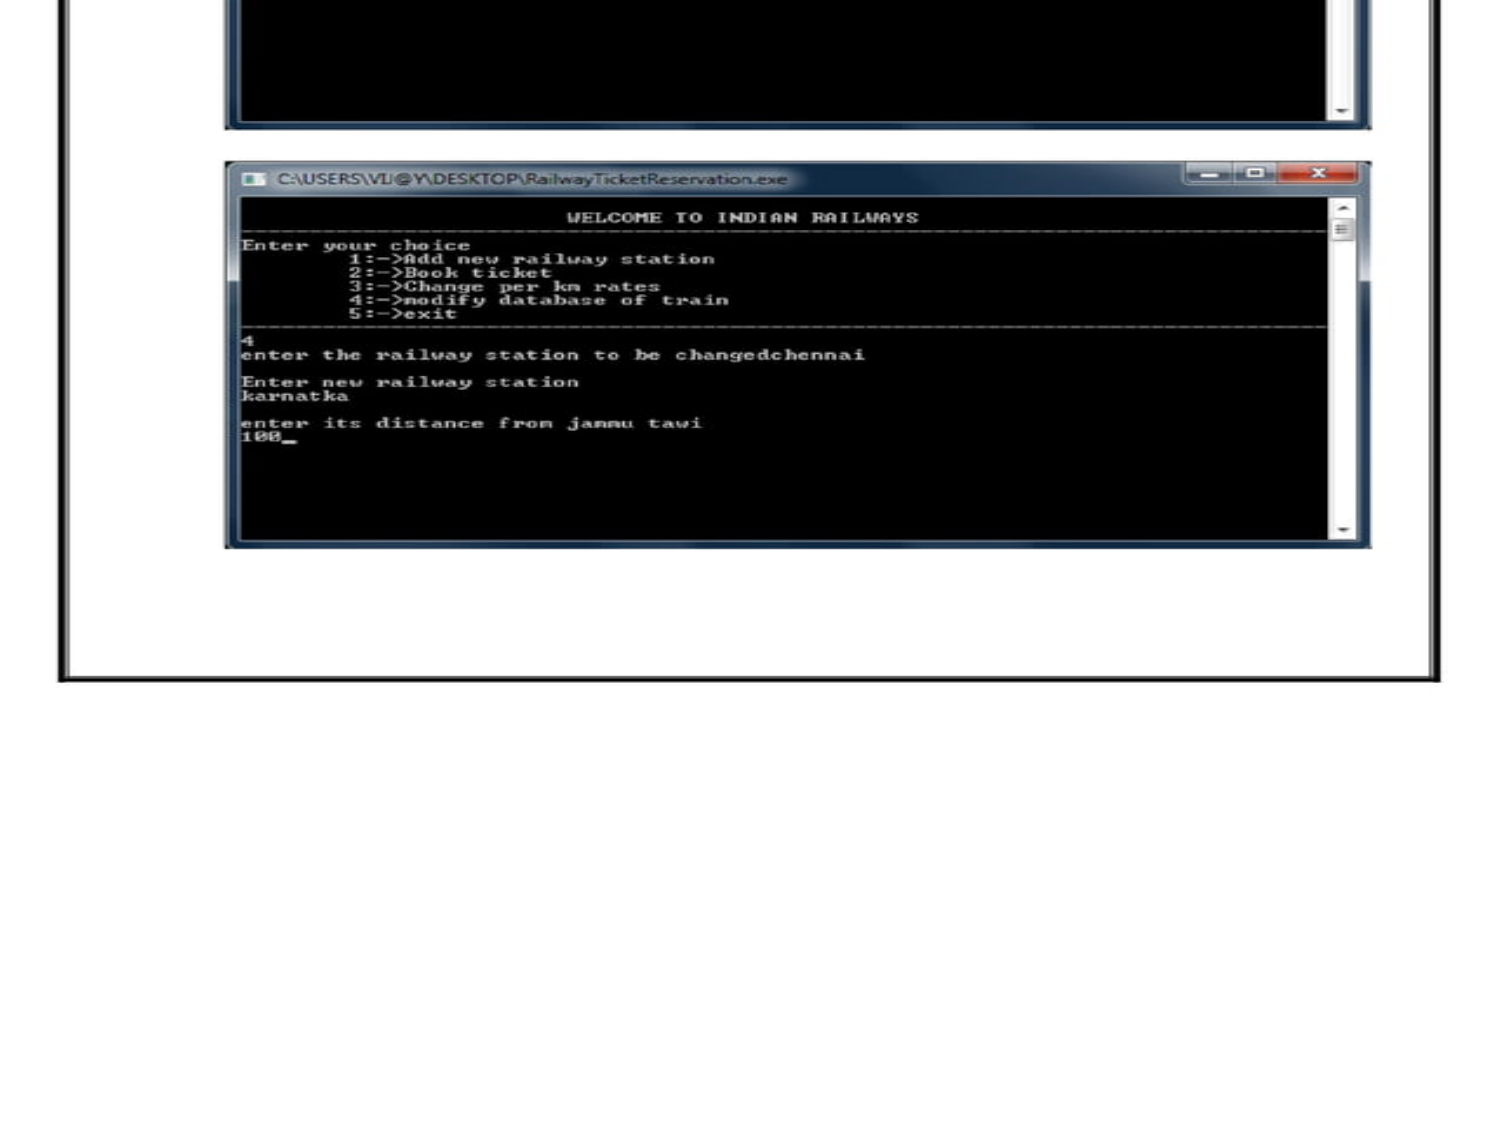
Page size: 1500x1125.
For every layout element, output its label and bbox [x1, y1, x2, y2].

picture [0, 0, 1500, 717]
